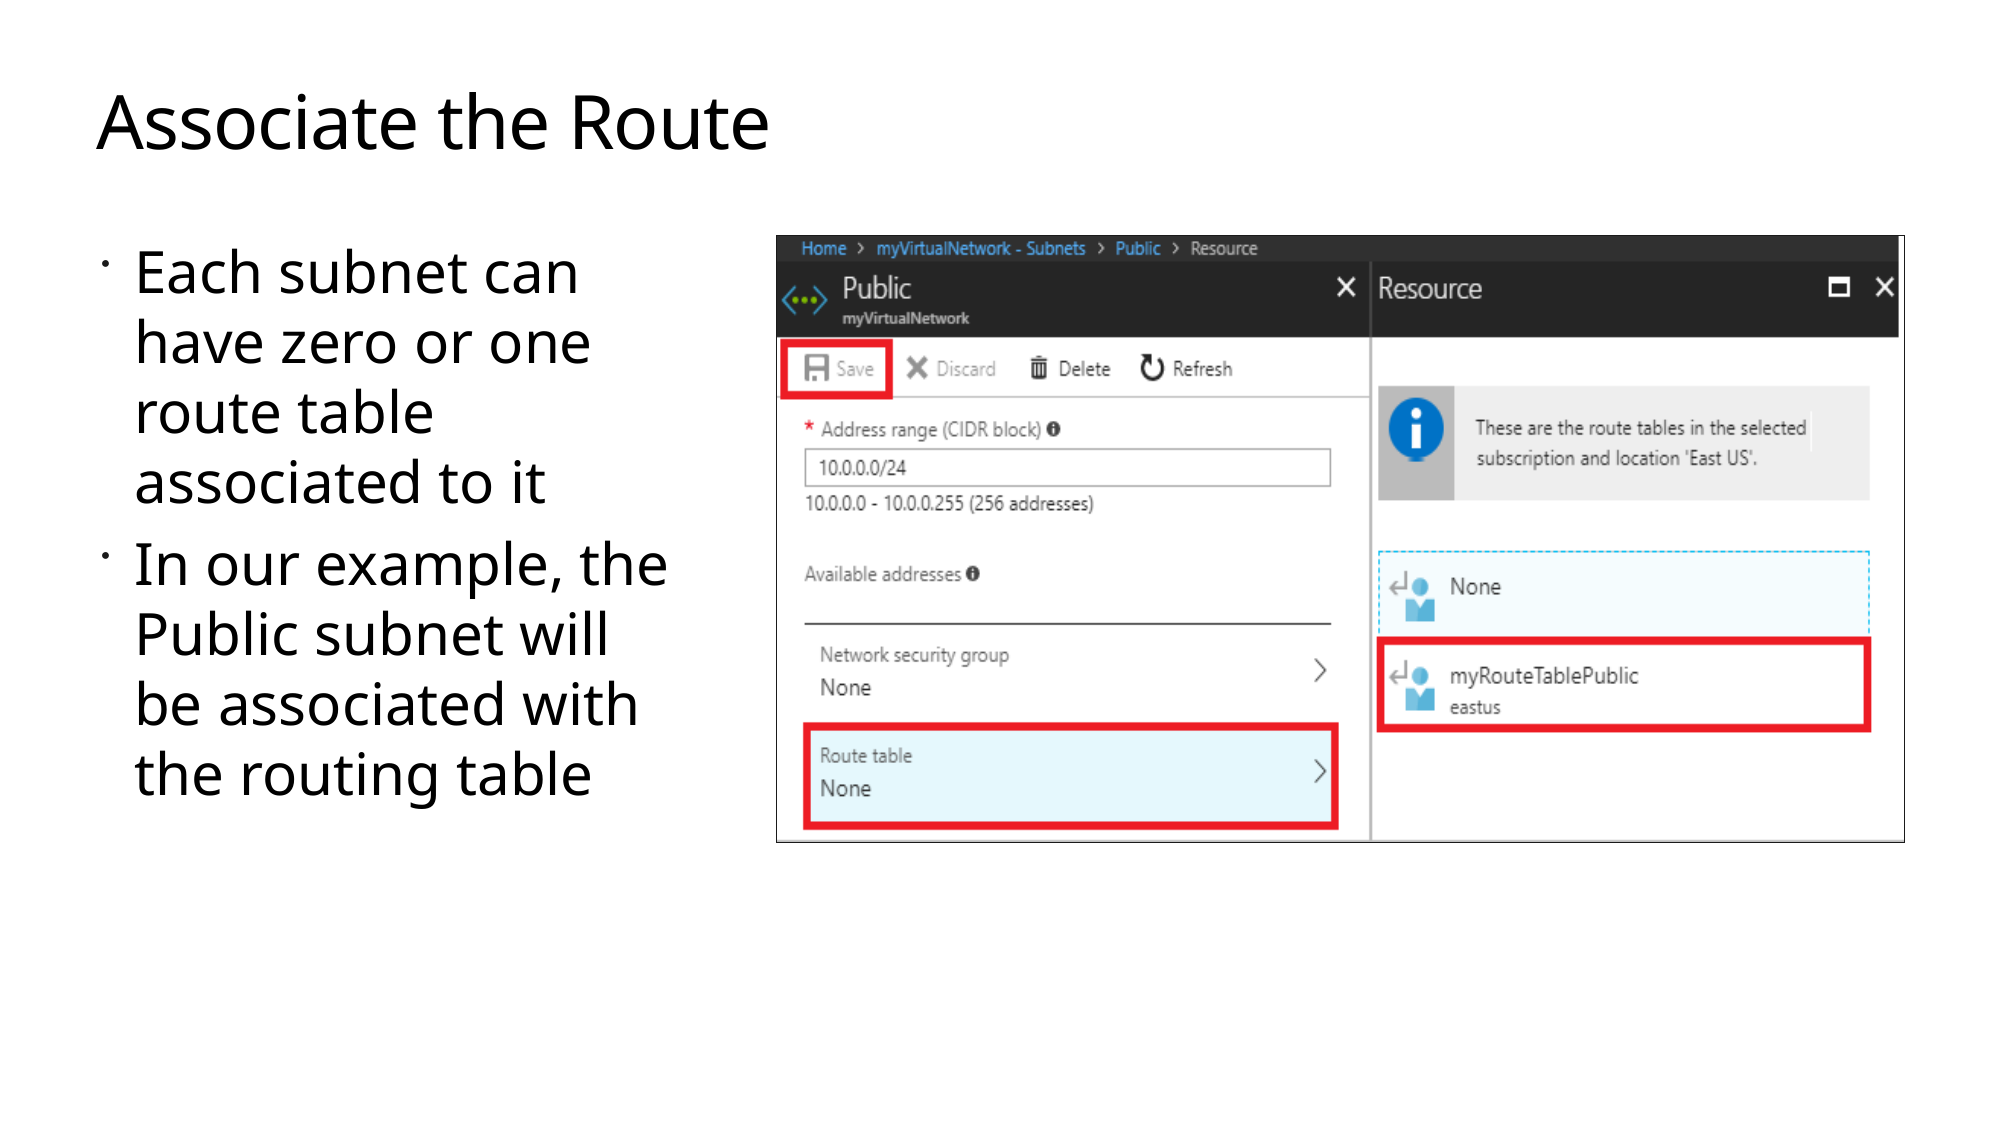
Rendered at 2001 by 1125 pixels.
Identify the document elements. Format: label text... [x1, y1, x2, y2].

list Each subnet can have zero or one route table associated to it In our example, the Public subnet will be associated with the routing table [96, 235, 689, 830]
title Associate the Route [96, 75, 1904, 166]
picture [776, 235, 1905, 843]
